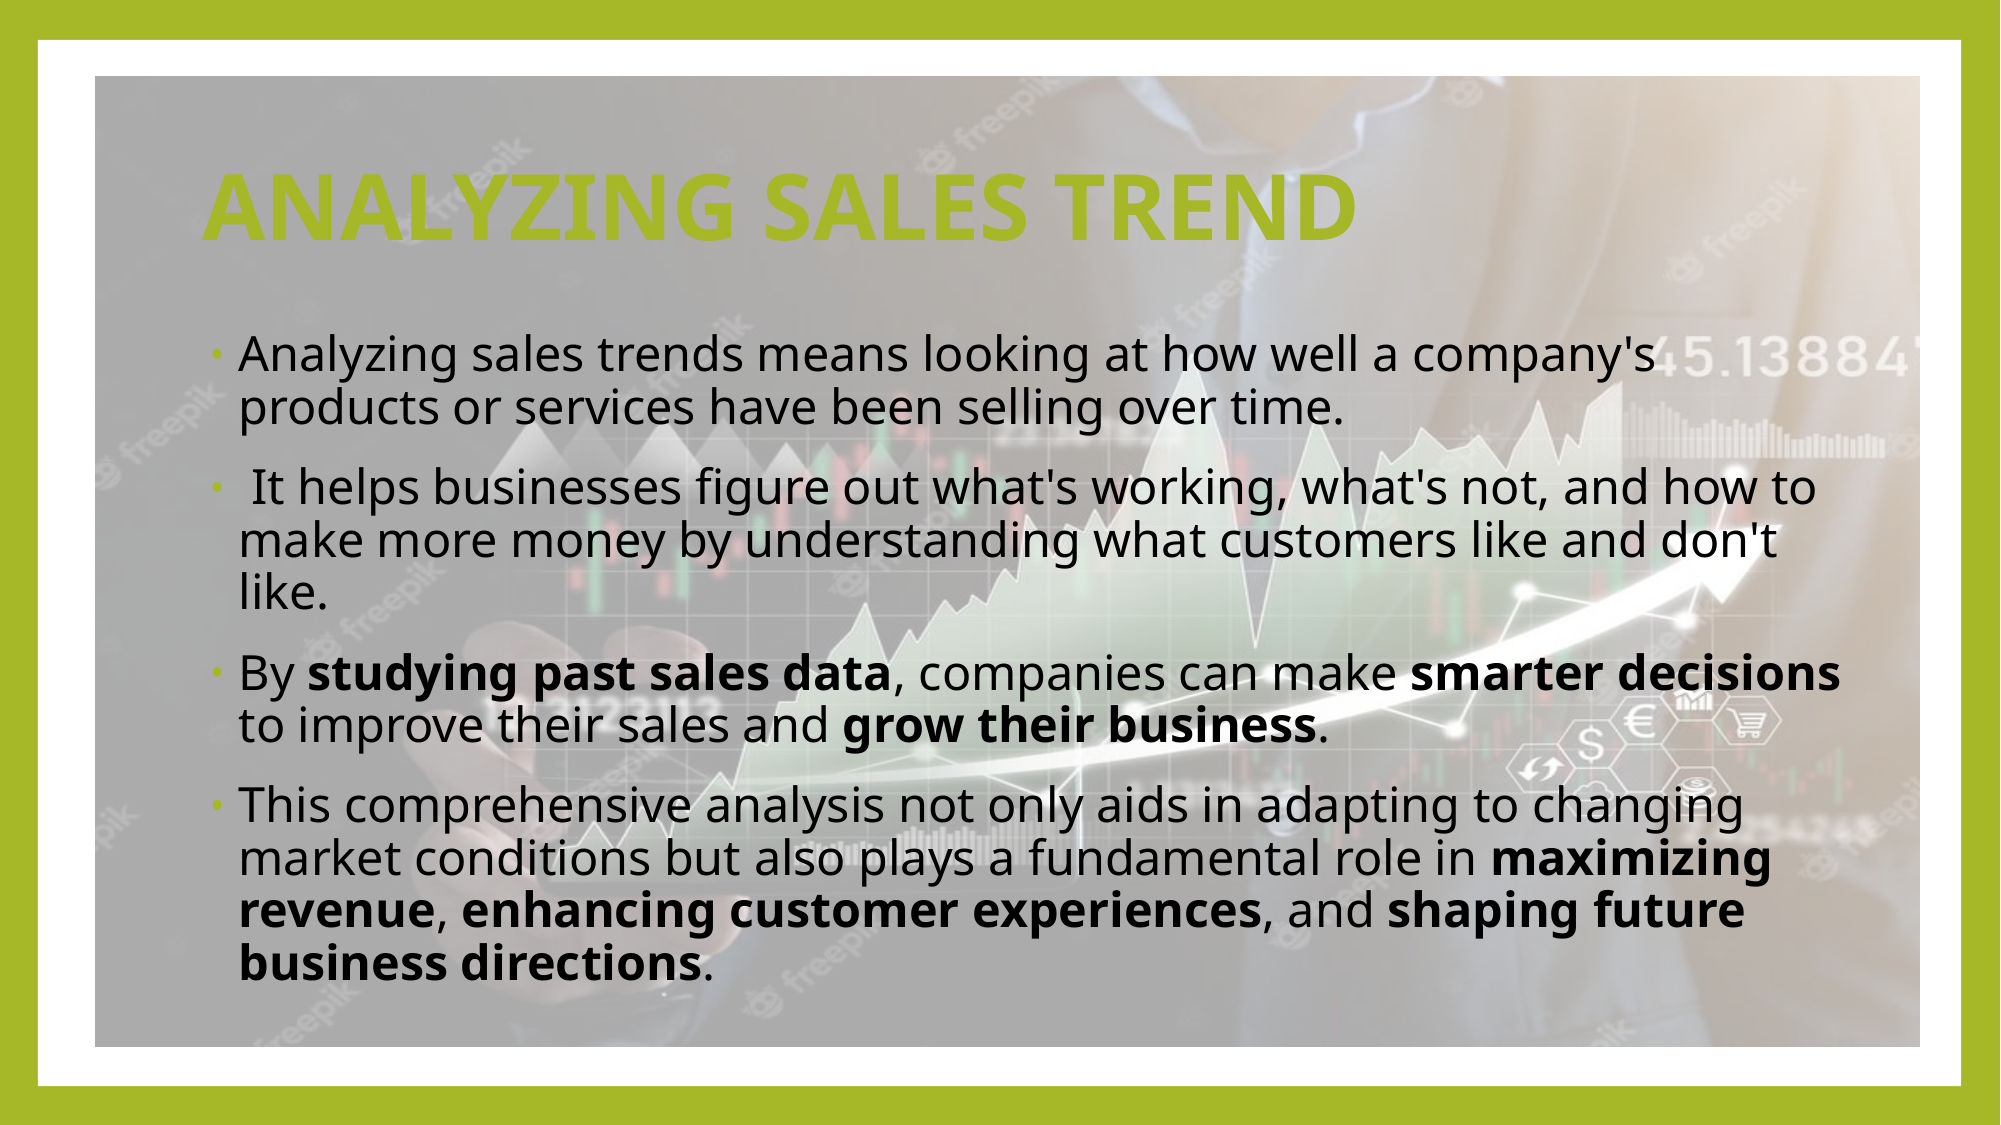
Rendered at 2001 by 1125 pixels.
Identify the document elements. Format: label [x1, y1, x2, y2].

picture [95, 76, 1920, 1048]
